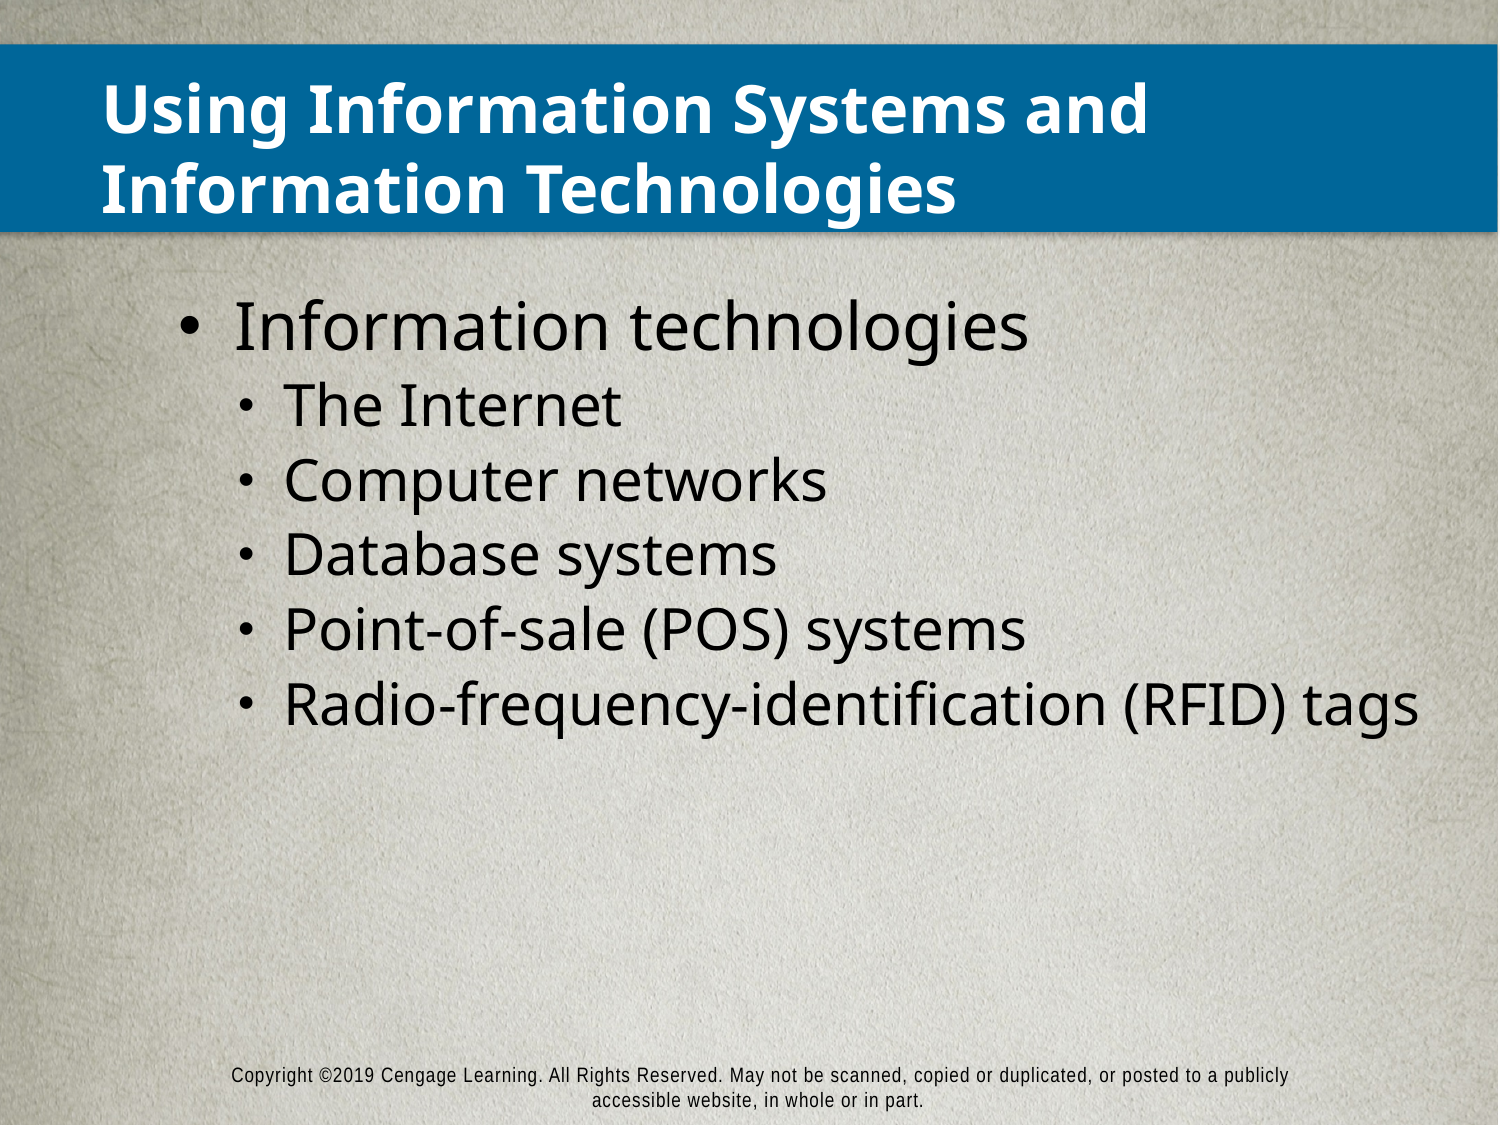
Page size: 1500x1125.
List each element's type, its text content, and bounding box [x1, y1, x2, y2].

list Information technologies The Internet Computer networks Database systems Point-of-sale (POS) systems Radio-frequency-identification (RFID) tags [163, 285, 1447, 945]
title Using Information Systems and Information Technologies [86, 75, 1437, 220]
picture [0, 233, 1498, 1123]
picture [829, 220, 858, 228]
picture [0, 0, 1498, 44]
